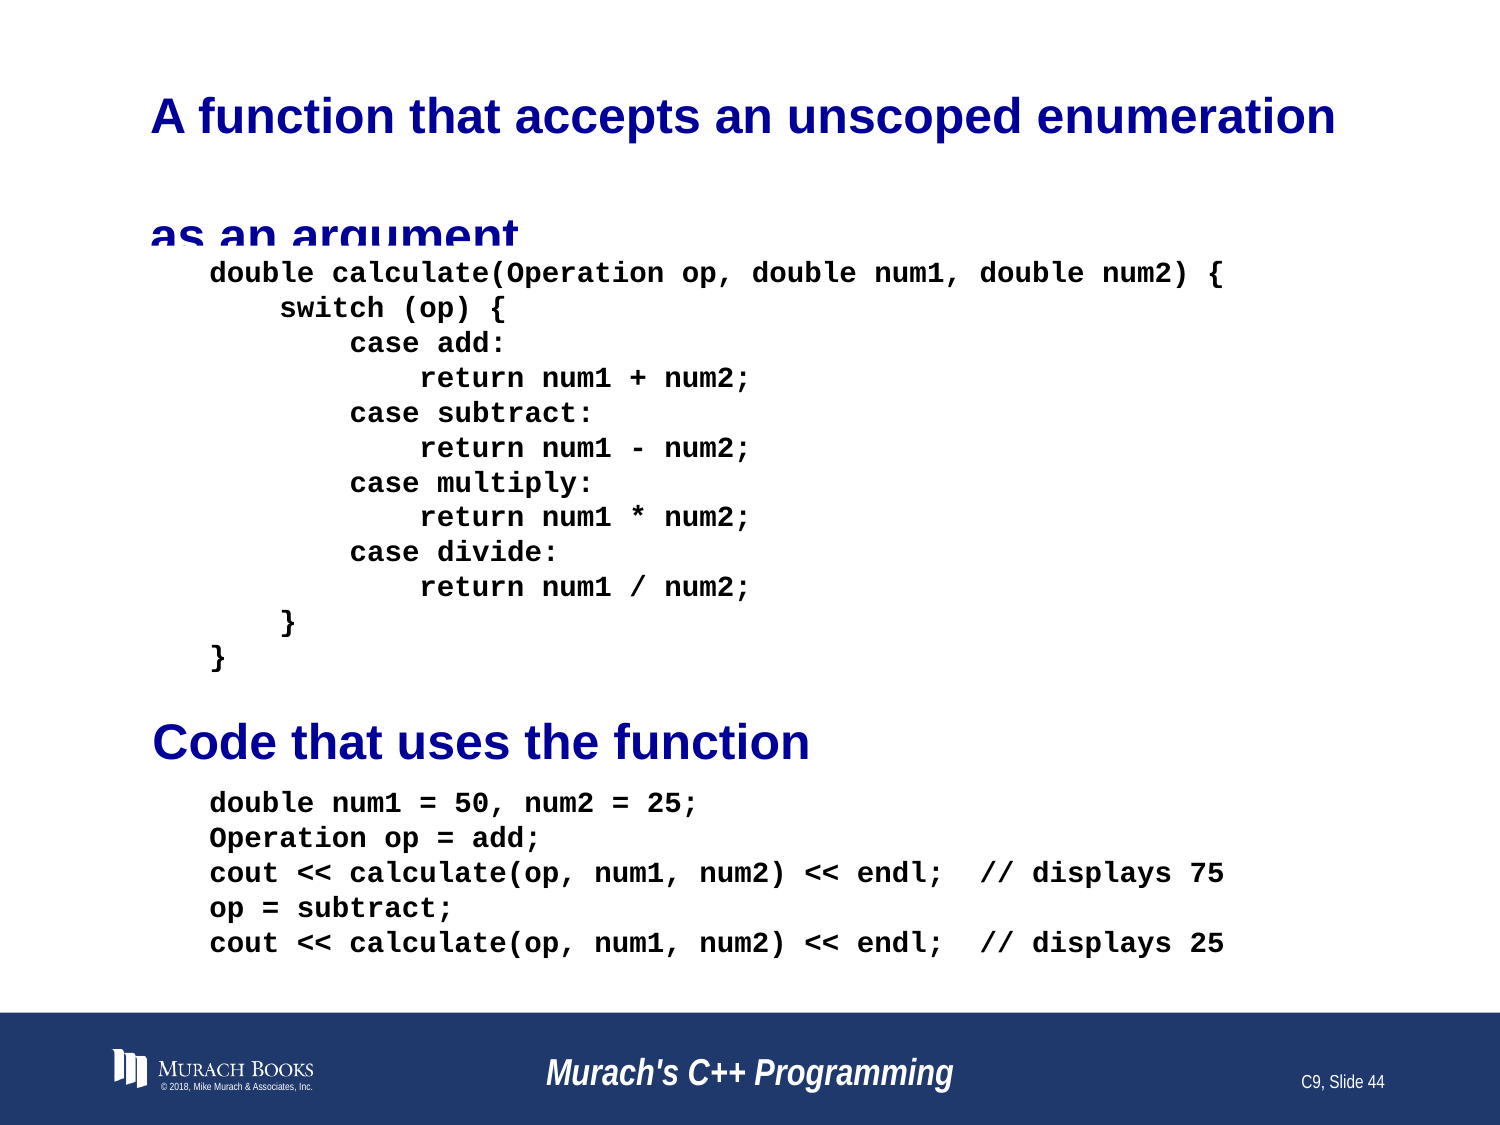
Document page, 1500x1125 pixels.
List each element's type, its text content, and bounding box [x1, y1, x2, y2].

list Code that uses the function [137, 701, 1350, 765]
slide_number Murach's C++ Programming [463, 1025, 1050, 1100]
slide_number C9, Slide 44 [1087, 1025, 1400, 1100]
list double num1 = 50, num2 = 25; Operation op = add; cout << calculate(op, num1, num2) << endl; // displays 75 op = subtract; cout << calculate(op, num1, num2) << endl; // displays 25 [137, 776, 1350, 963]
footer © 2018, Mike Murach & Associates, Inc. [12, 1025, 463, 1100]
list double calculate(Operation op, double num1, double num2) { switch (op) { case add: return num1 + num2; case subtract: return num1 - num2; case multiply: return num1 * num2; case divide: return num1 / num2; } } [137, 245, 1350, 525]
title A function that accepts an unscoped enumeration as an argument [150, 112, 1350, 234]
